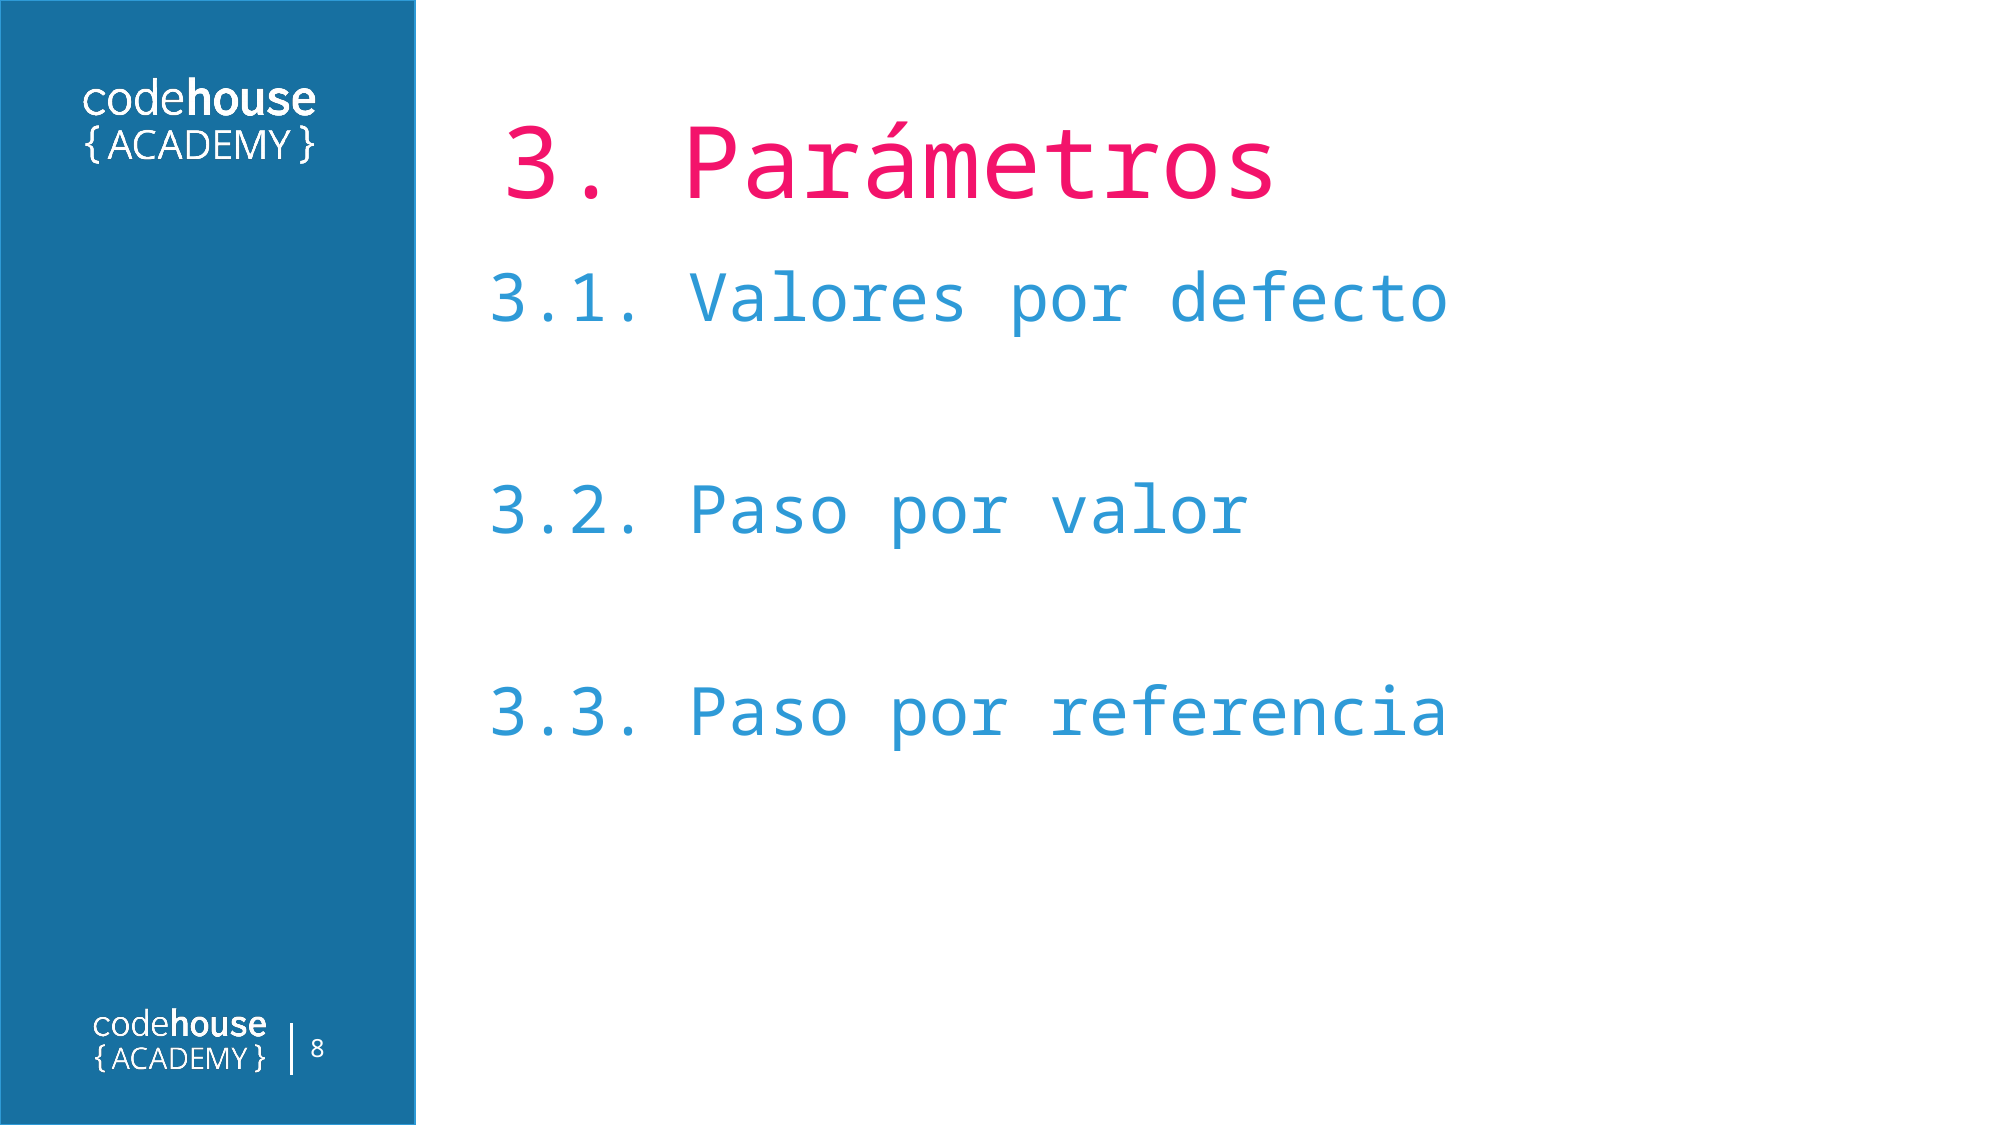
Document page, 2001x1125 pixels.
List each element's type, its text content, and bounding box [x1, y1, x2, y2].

text_box 3.3. Paso por referencia [473, 668, 1626, 750]
text_box 3.2. Paso por valor [473, 466, 1626, 548]
text_box 3.1. Valores por defecto [473, 254, 1626, 336]
picture [91, 1005, 268, 1076]
picture [79, 73, 318, 167]
text_box [0, 0, 416, 1125]
text_box 8 [295, 1023, 339, 1076]
